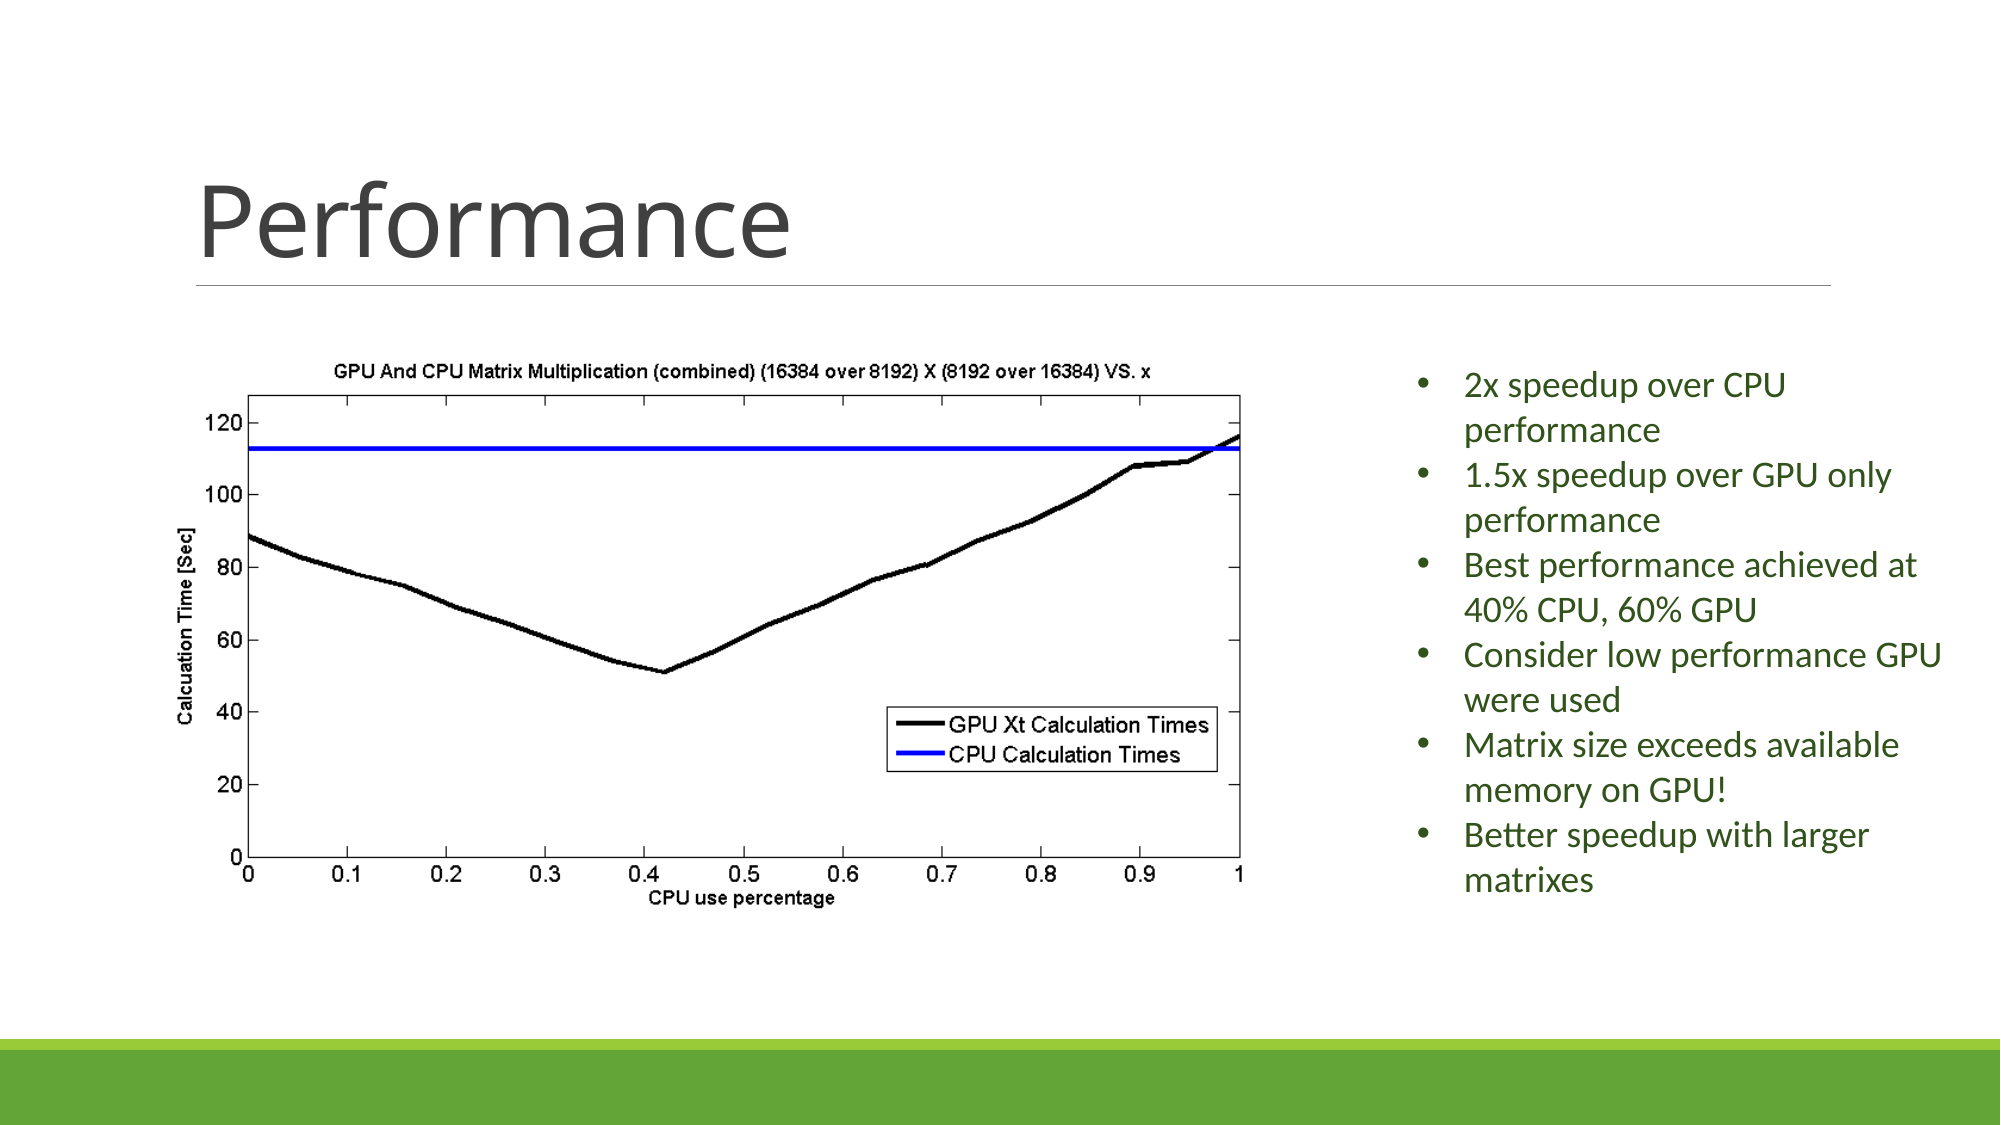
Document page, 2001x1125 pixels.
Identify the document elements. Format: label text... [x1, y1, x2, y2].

picture [81, 352, 1361, 919]
text_box 2x speedup over CPU performance 1.5x speedup over GPU only performance Best performance achieved at 40% CPU, 60% GPU Consider low performance GPU were used Matrix size exceeds available memory on GPU! Better speedup with larger matrixes [1402, 352, 1958, 908]
title Performance [180, 47, 1830, 285]
